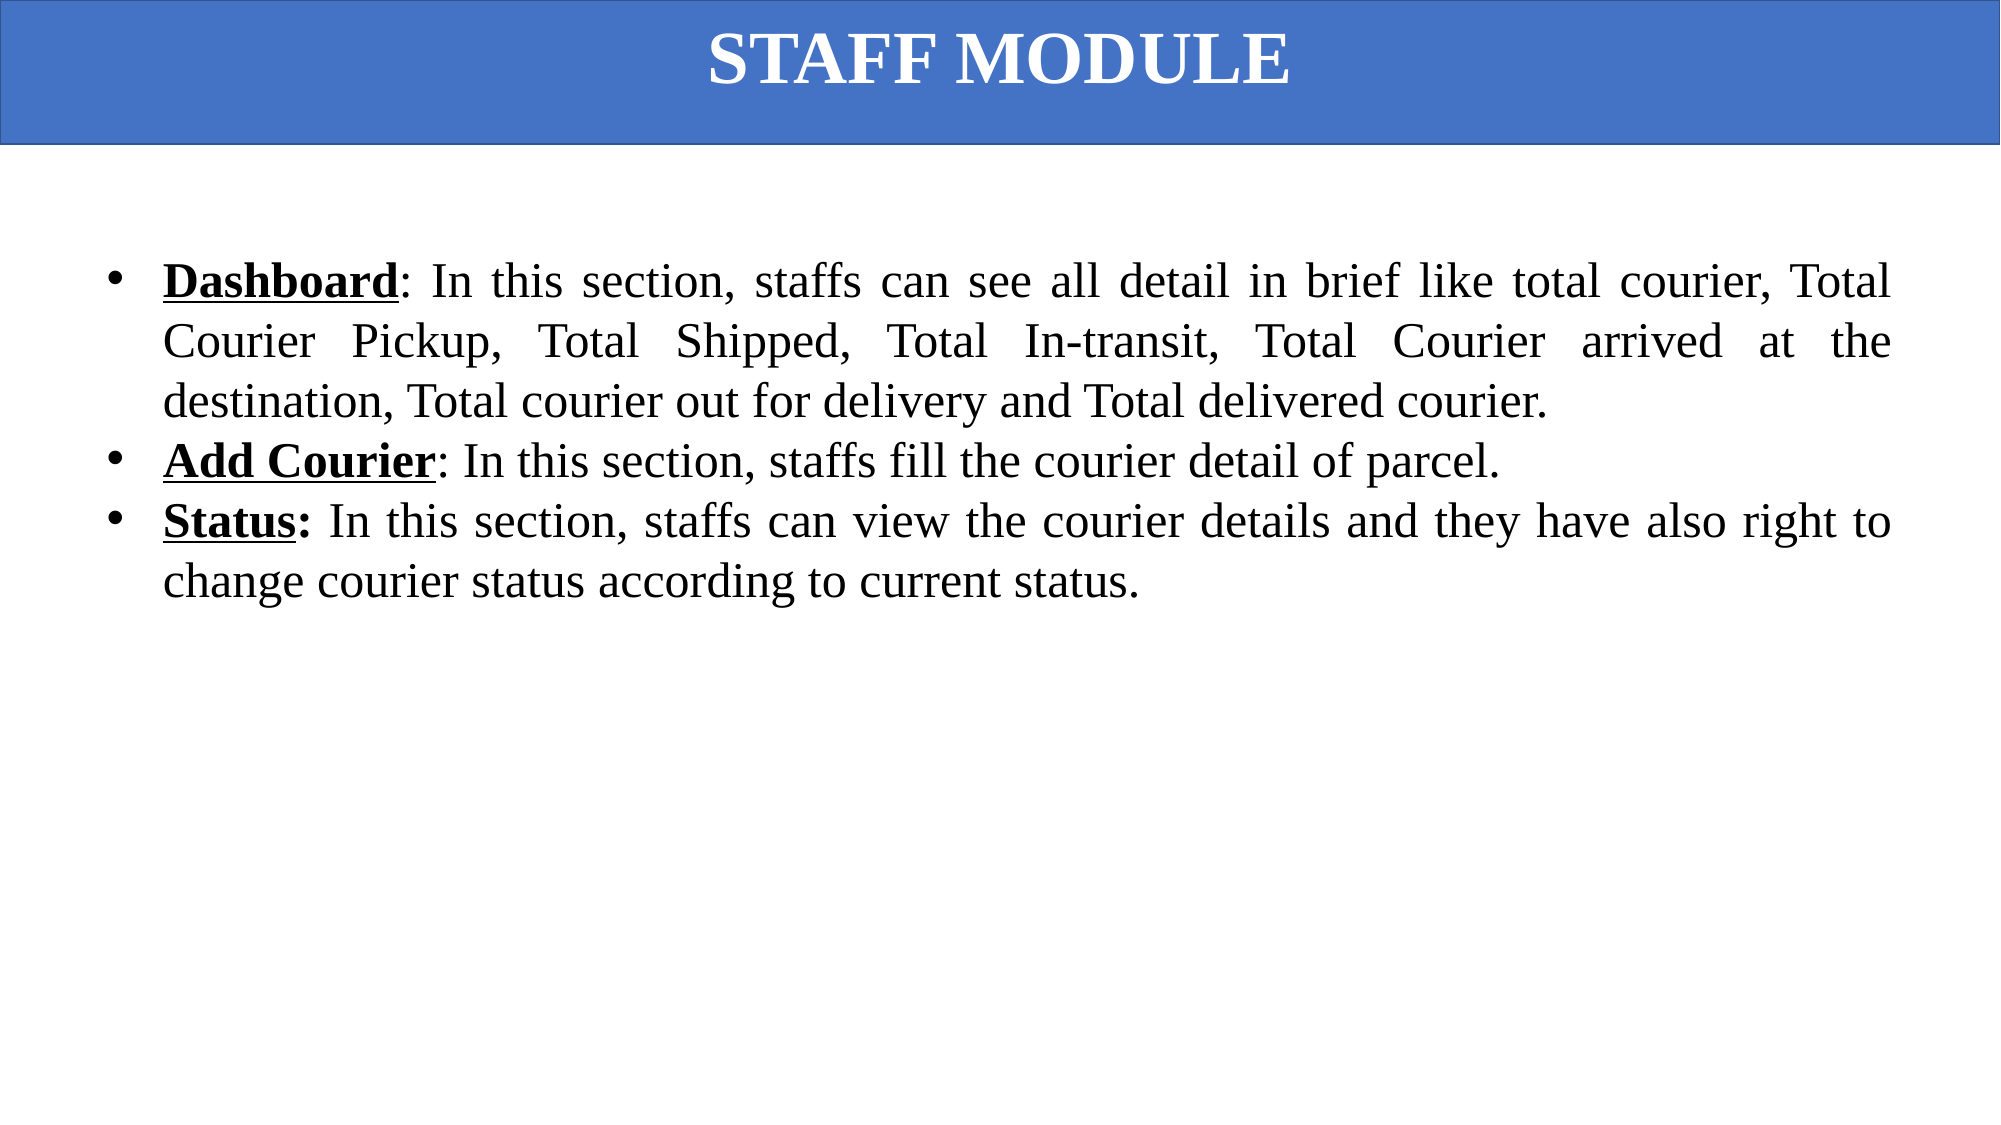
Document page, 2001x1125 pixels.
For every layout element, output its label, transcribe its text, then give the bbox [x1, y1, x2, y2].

text_box Dashboard: In this section, staffs can see all detail in brief like total courier, Total Courier Pickup, Total Shipped, Total In-transit, Total Courier arrived at the destination, Total courier out for delivery and Total delivered courier. Add Courier: In this section, staffs fill the courier detail of parcel. Status: In this section, staffs can view the courier details and they have also right to change courier status according to current status. [91, 240, 1908, 706]
text_box STAFF MODULE [0, 0, 2000, 266]
